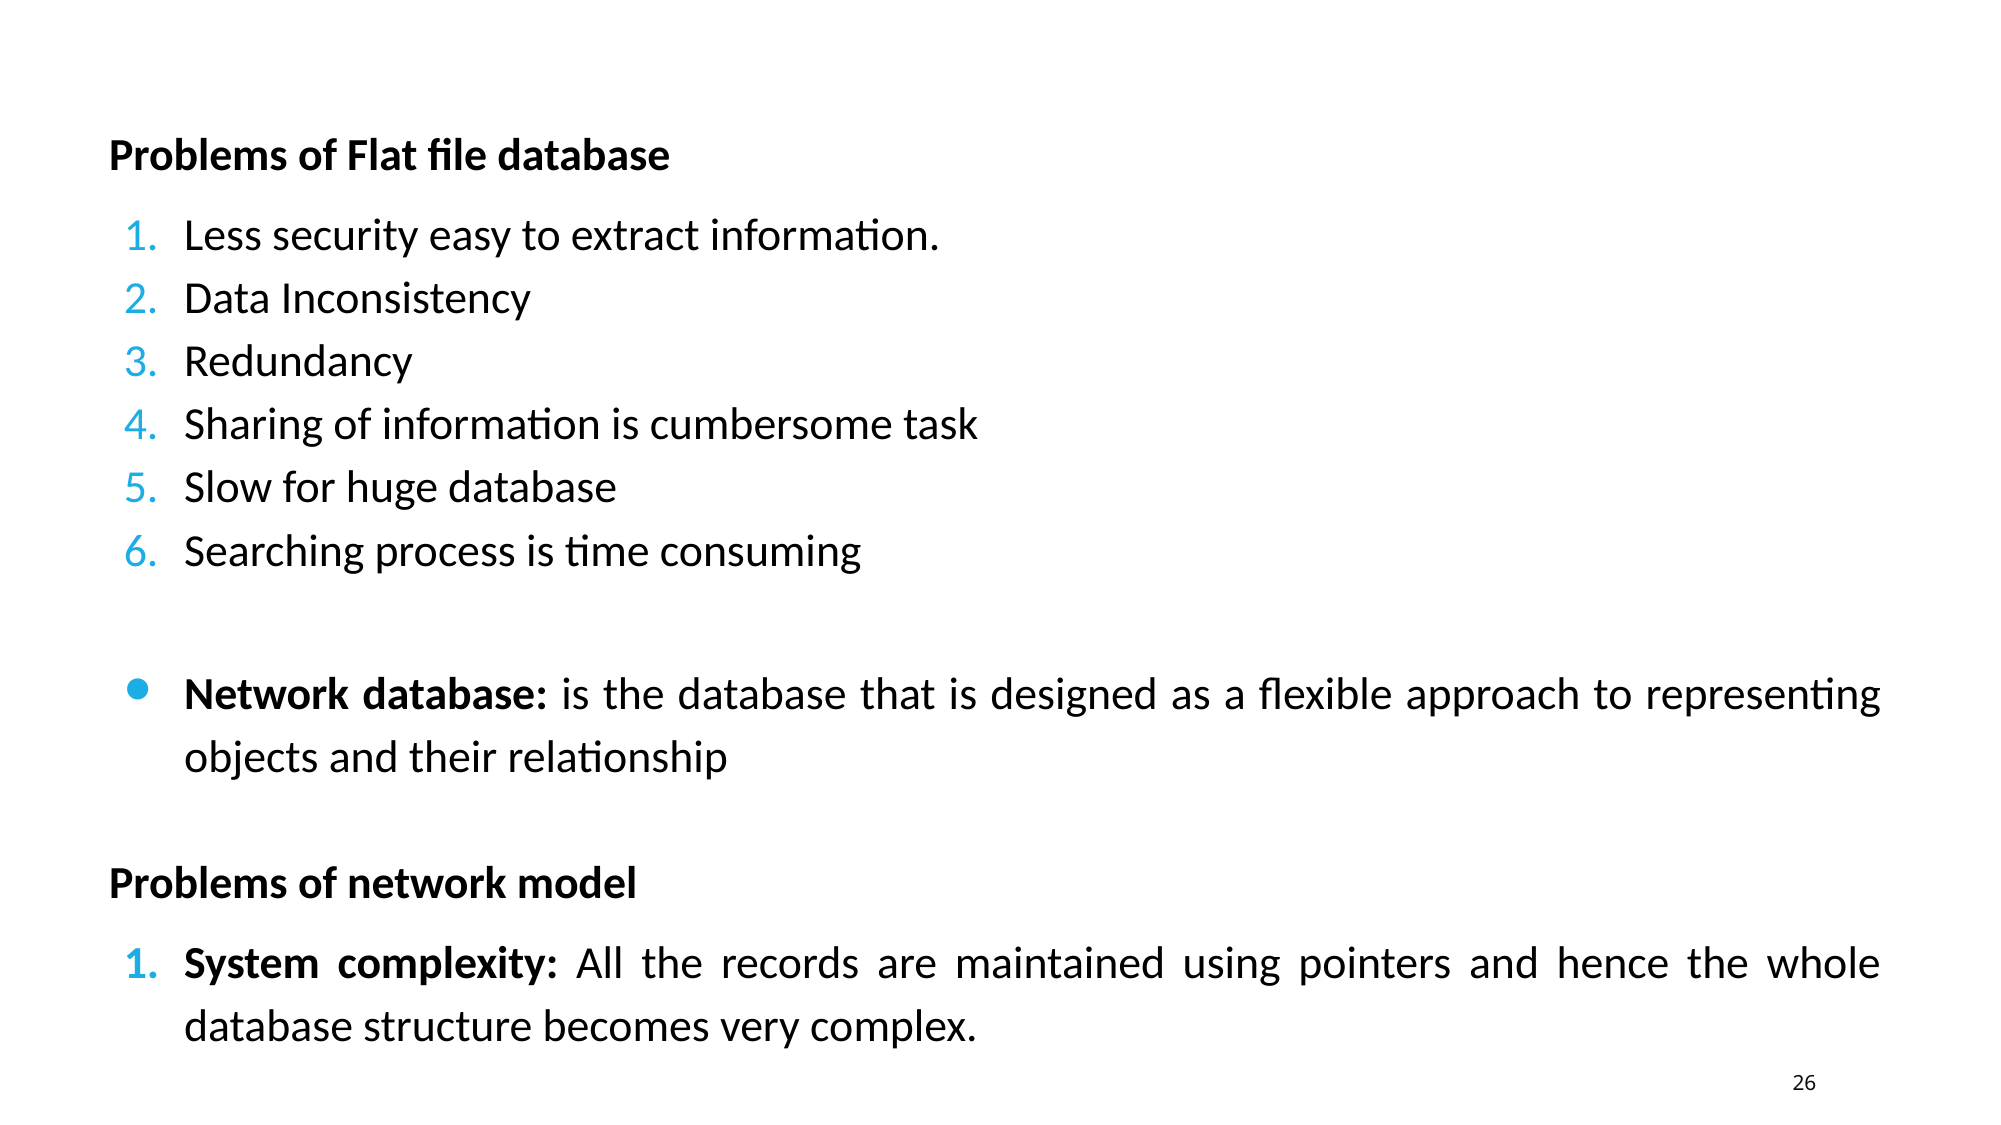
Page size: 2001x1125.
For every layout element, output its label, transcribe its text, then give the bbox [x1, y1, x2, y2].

slide_number 26 [1777, 1061, 1938, 1107]
list Problems of Flat file database Less security easy to extract information. Data Inconsistency Redundancy Sharing of information is cumbersome task Slow for huge database Searching process is time consuming Network database: is the database that is designed as a flexible approach to representing objects and their relationship Problems of network model System complexity: All the records are maintained using pointers and hence the whole database structure becomes very complex. [94, 101, 1898, 1035]
